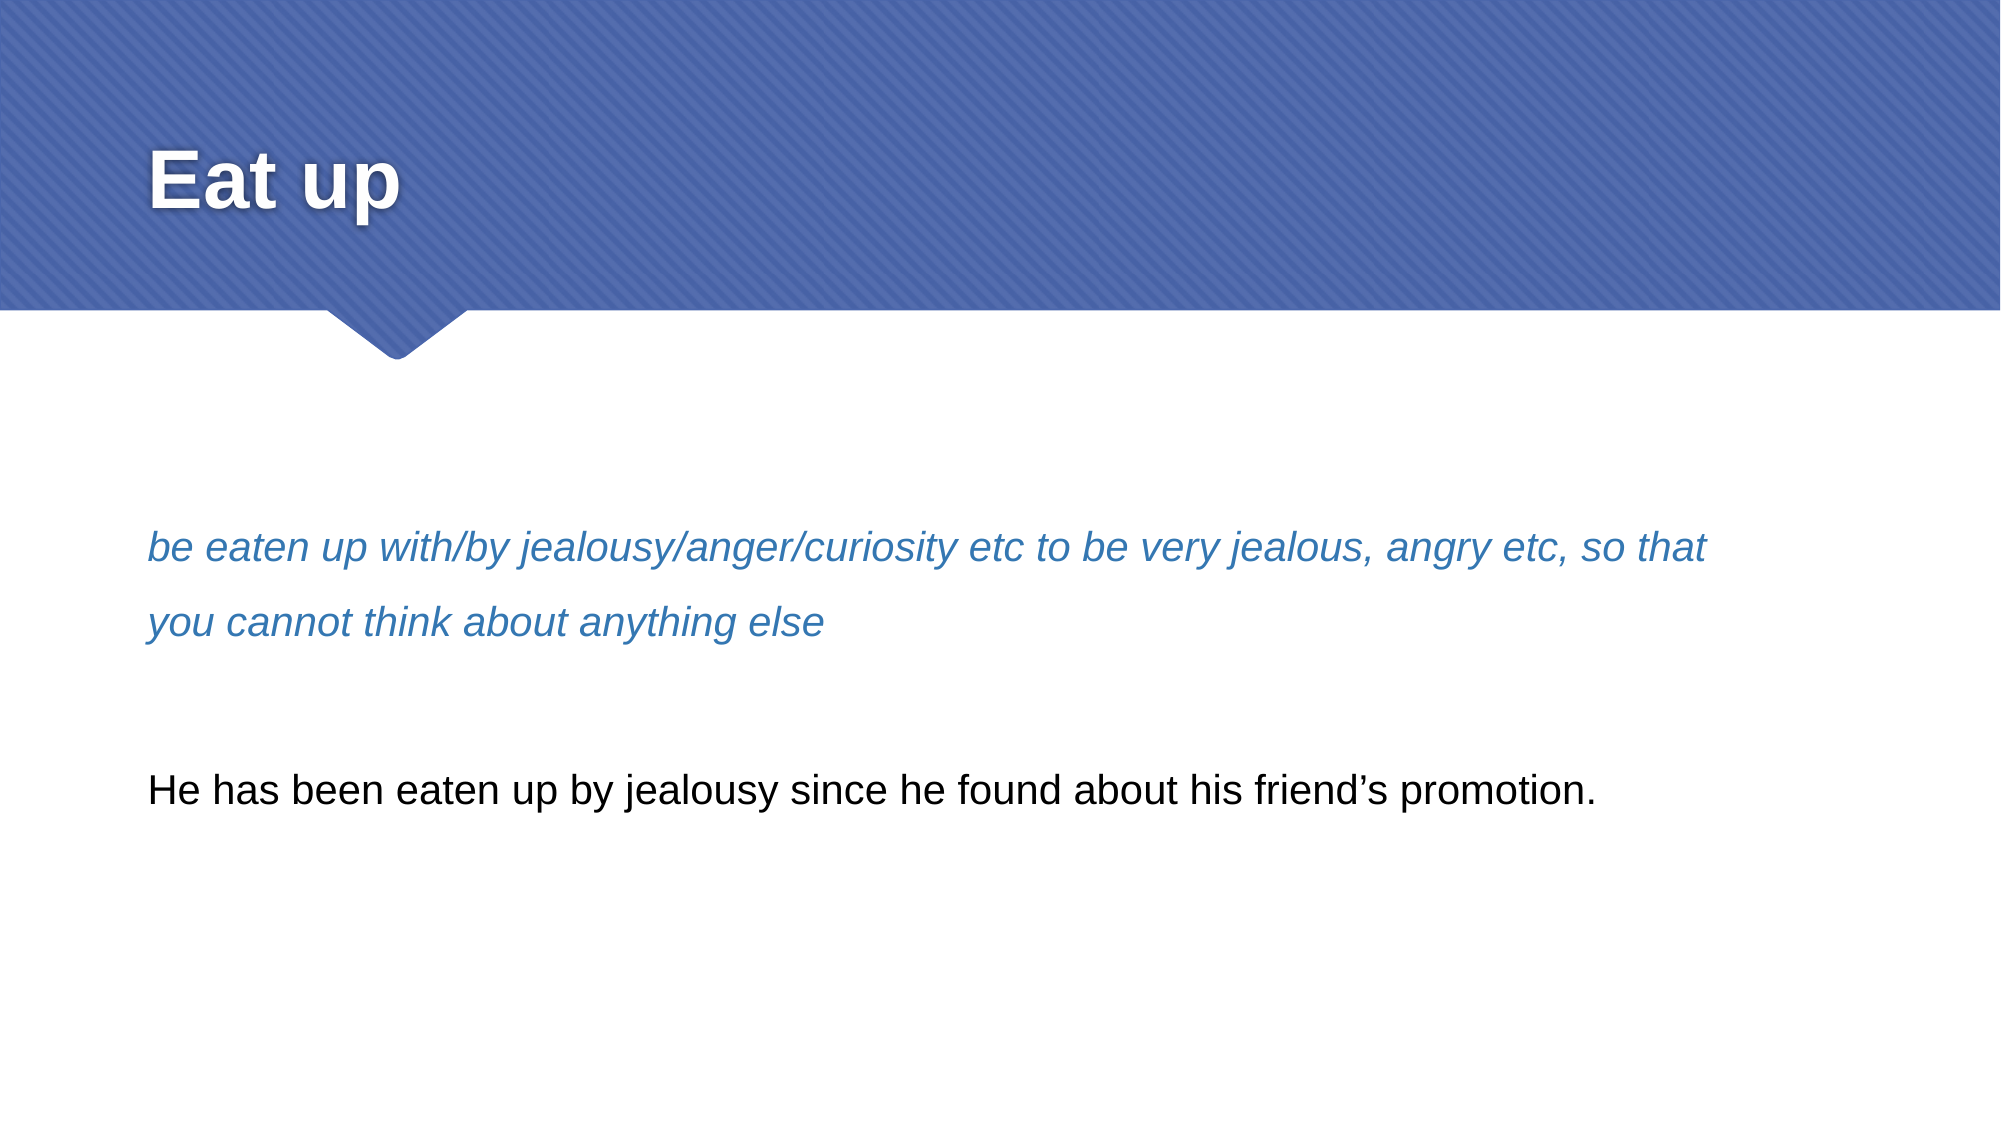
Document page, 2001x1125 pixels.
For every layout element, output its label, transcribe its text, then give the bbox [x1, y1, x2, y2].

title Eat up [132, 73, 1868, 233]
text_box He has been eaten up by jealousy since he found about his friend’s promotion. [132, 730, 1725, 820]
text_box be eaten up with/by jealousy/anger/curiosity etc to be very jealous, angry etc, so that you cannot think about anything else [132, 487, 1725, 653]
